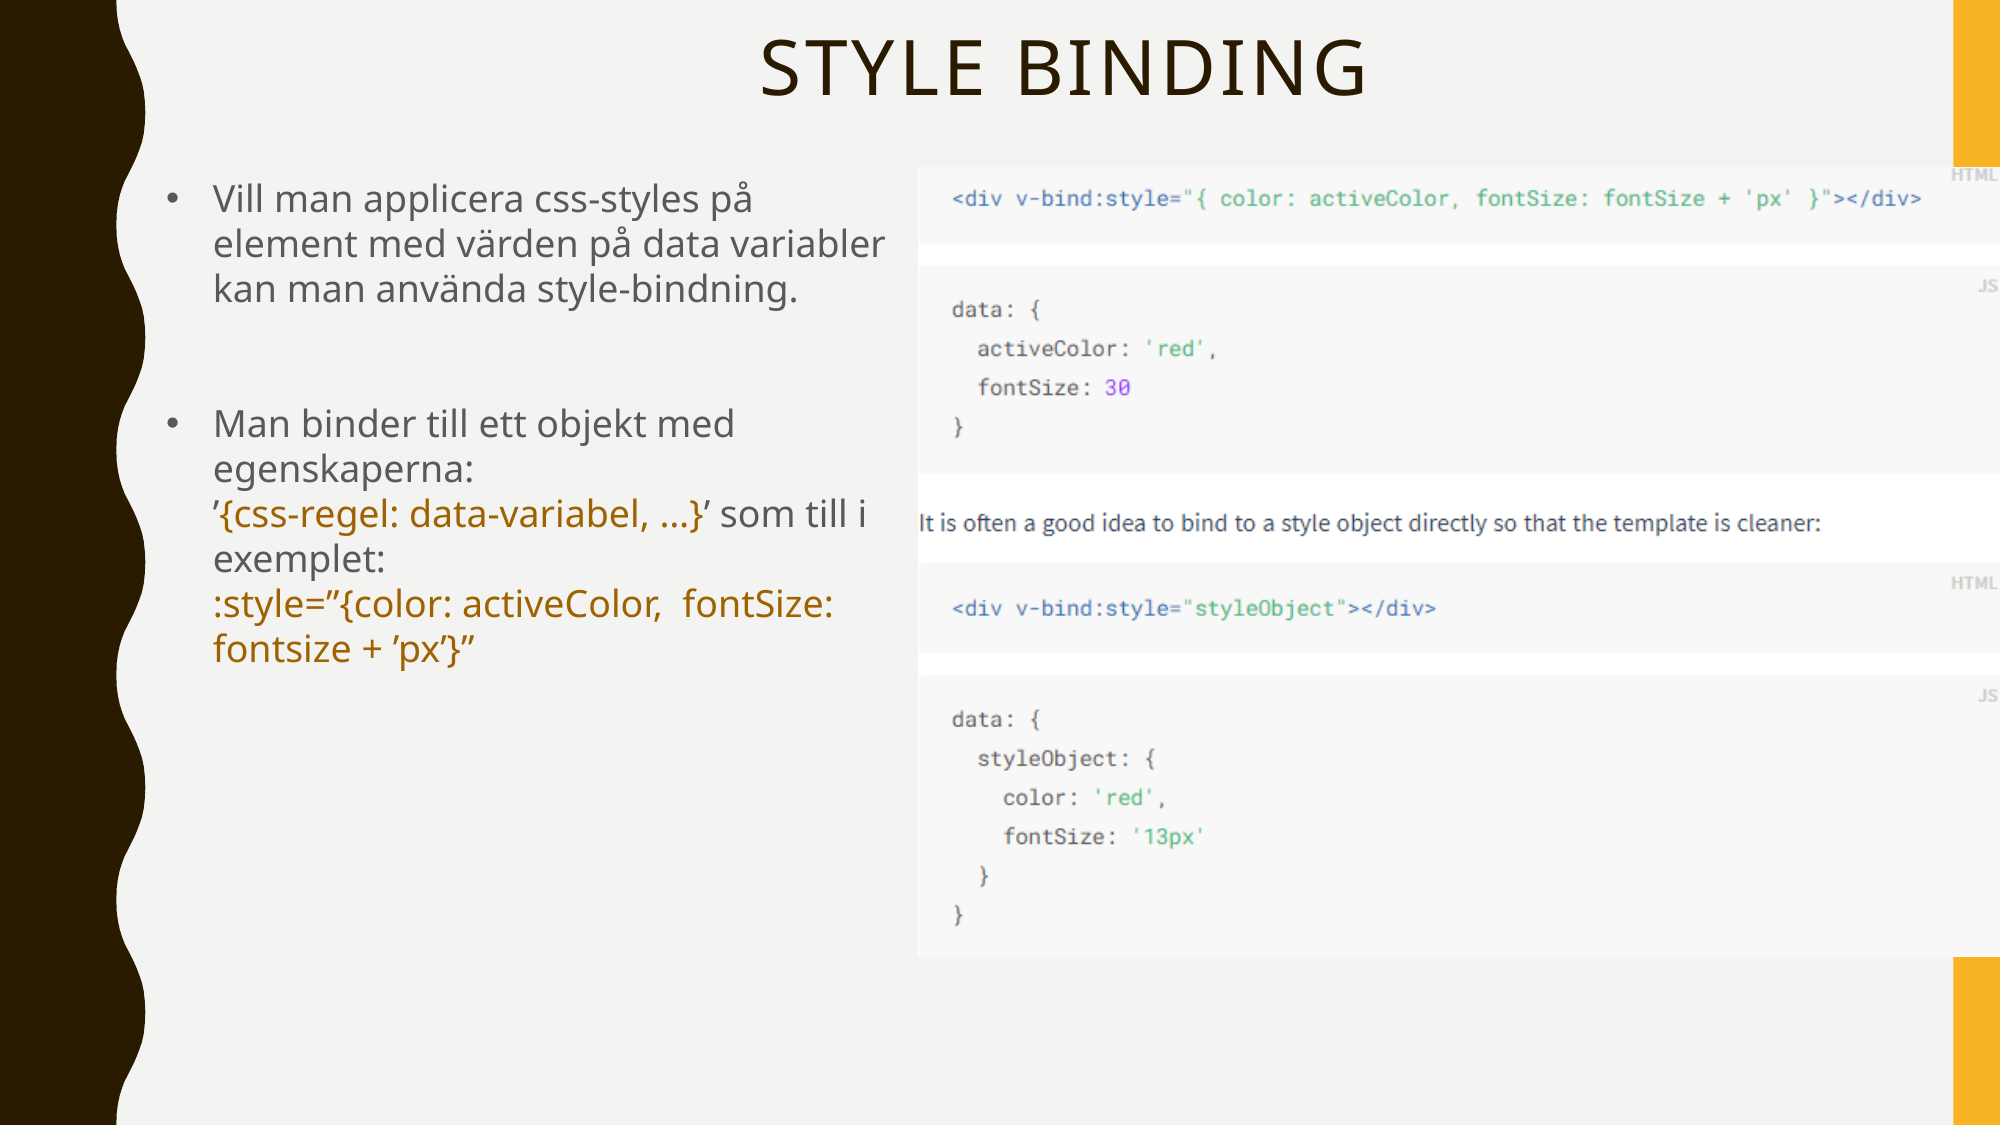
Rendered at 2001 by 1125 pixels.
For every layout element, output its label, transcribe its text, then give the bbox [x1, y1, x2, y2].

text_box Vill man applicera css-styles på element med värden på data variabler kan man använda style-bindning. Man binder till ett objekt med egenskaperna: ’{css-regel: data-variabel, …}’ som till i exemplet: :style=”{color: activeColor, fontSize: fontsize + ’px’}” [151, 167, 918, 678]
title Style binding [170, 22, 1958, 120]
picture [918, 167, 2000, 957]
